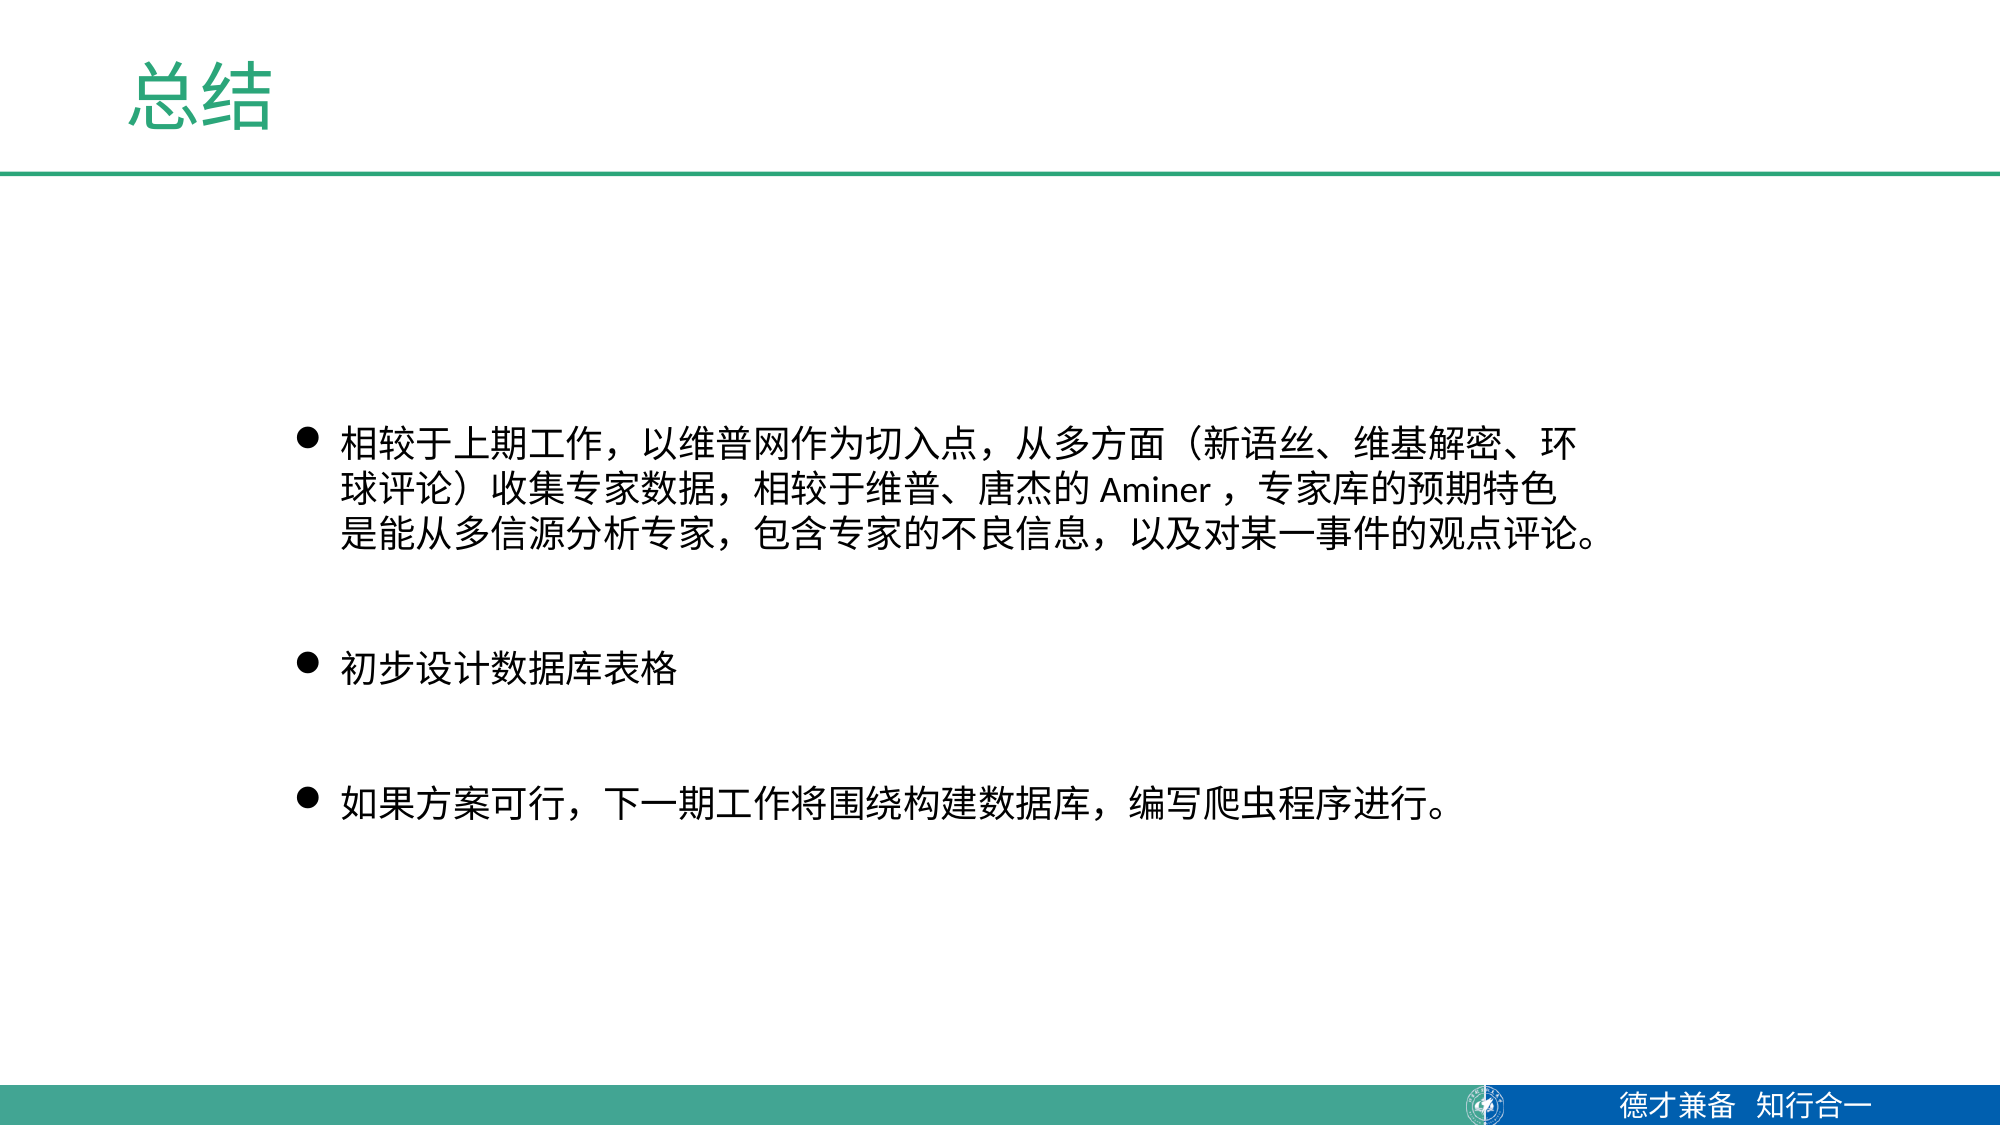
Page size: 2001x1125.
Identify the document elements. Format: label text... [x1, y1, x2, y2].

text_box 相较于上期工作，以维普网作为切入点，从多方面（新语丝、维基解密、环球评论）收集专家数据，相较于维普、唐杰的Aminer，专家库的预期特色是能从多信源分析专家，包含专家的不良信息，以及对某一事件的观点评论。 初步设计数据库表格 如果方案可行，下一期工作将围绕构建数据库，编写爬虫程序进行。 [279, 412, 1605, 833]
text_box [0, 171, 2000, 177]
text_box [0, 1079, 2000, 1125]
text_box 总结 [110, 42, 1002, 148]
